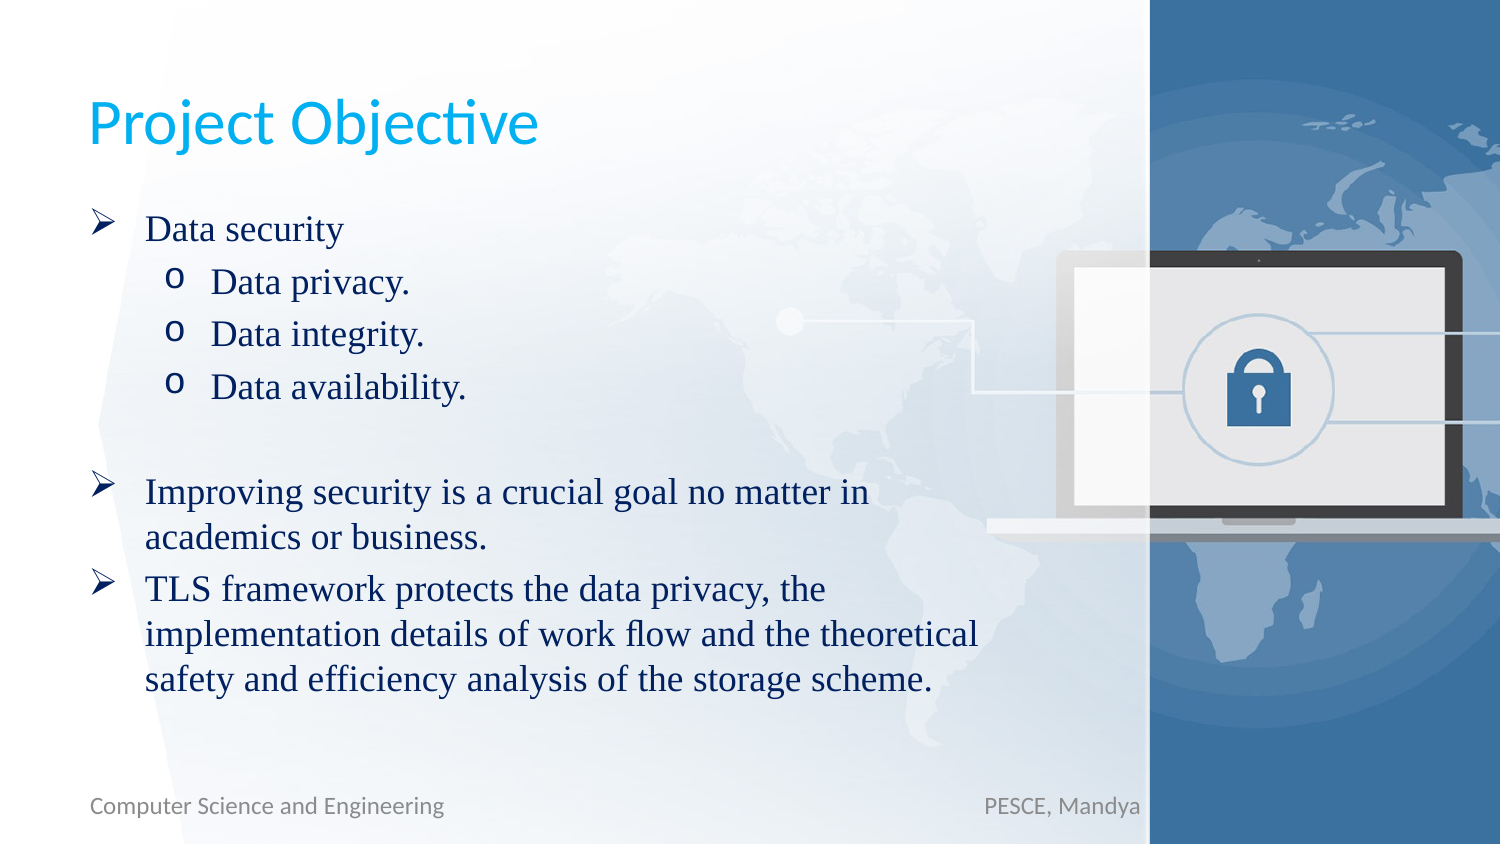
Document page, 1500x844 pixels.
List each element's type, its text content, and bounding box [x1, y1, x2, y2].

title Project Objective [73, 71, 1051, 166]
picture [0, 0, 1500, 844]
footer PESCE, Mandya [825, 781, 1301, 827]
list Data security Data privacy. Data integrity. Data availability. Improving security is a crucial goal no matter in academics or business. TLS framework protects the data privacy, the implementation details of work ﬂow and the theoretical safety and efficiency analysis of the storage scheme. [73, 196, 1051, 773]
slide_number Computer Science and Engineering [75, 782, 475, 827]
